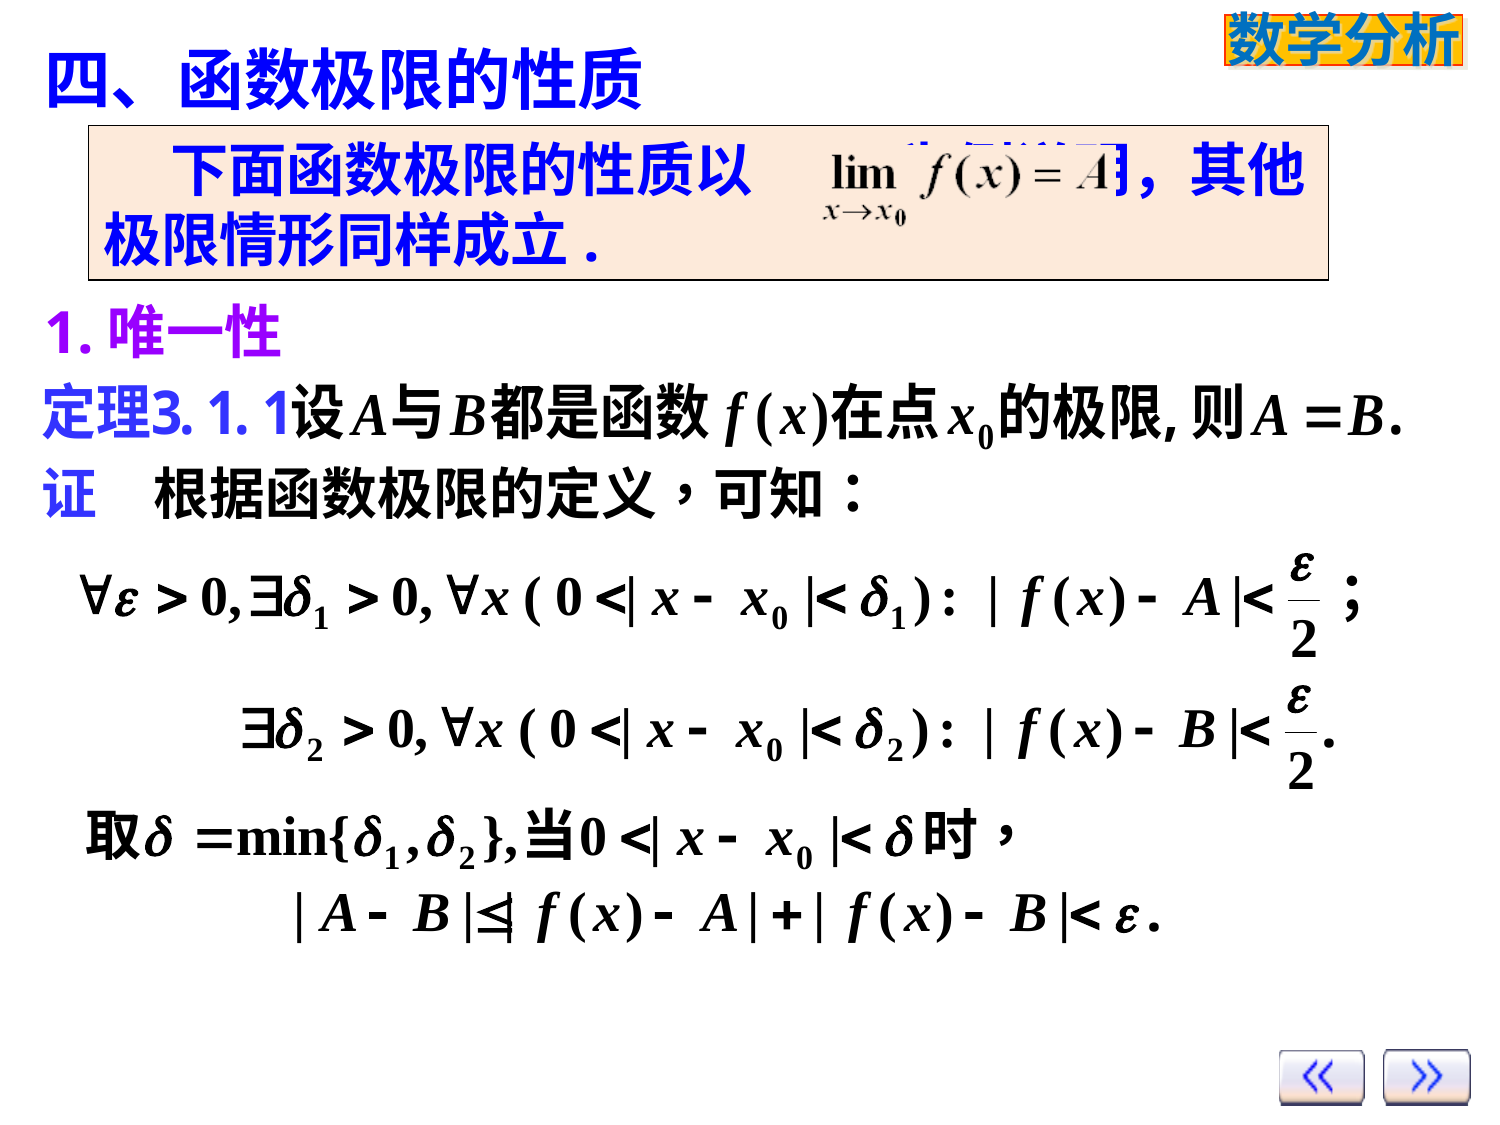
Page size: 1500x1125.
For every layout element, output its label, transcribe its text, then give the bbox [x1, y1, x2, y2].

text_box 1.唯一性 [29, 287, 442, 373]
text_box 四、函数极限的性质 [29, 30, 748, 126]
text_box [88, 125, 1329, 283]
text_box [41, 373, 1424, 457]
picture [1279, 1050, 1365, 1106]
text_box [29, 798, 1441, 981]
picture [1383, 1049, 1471, 1106]
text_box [41, 458, 1399, 797]
